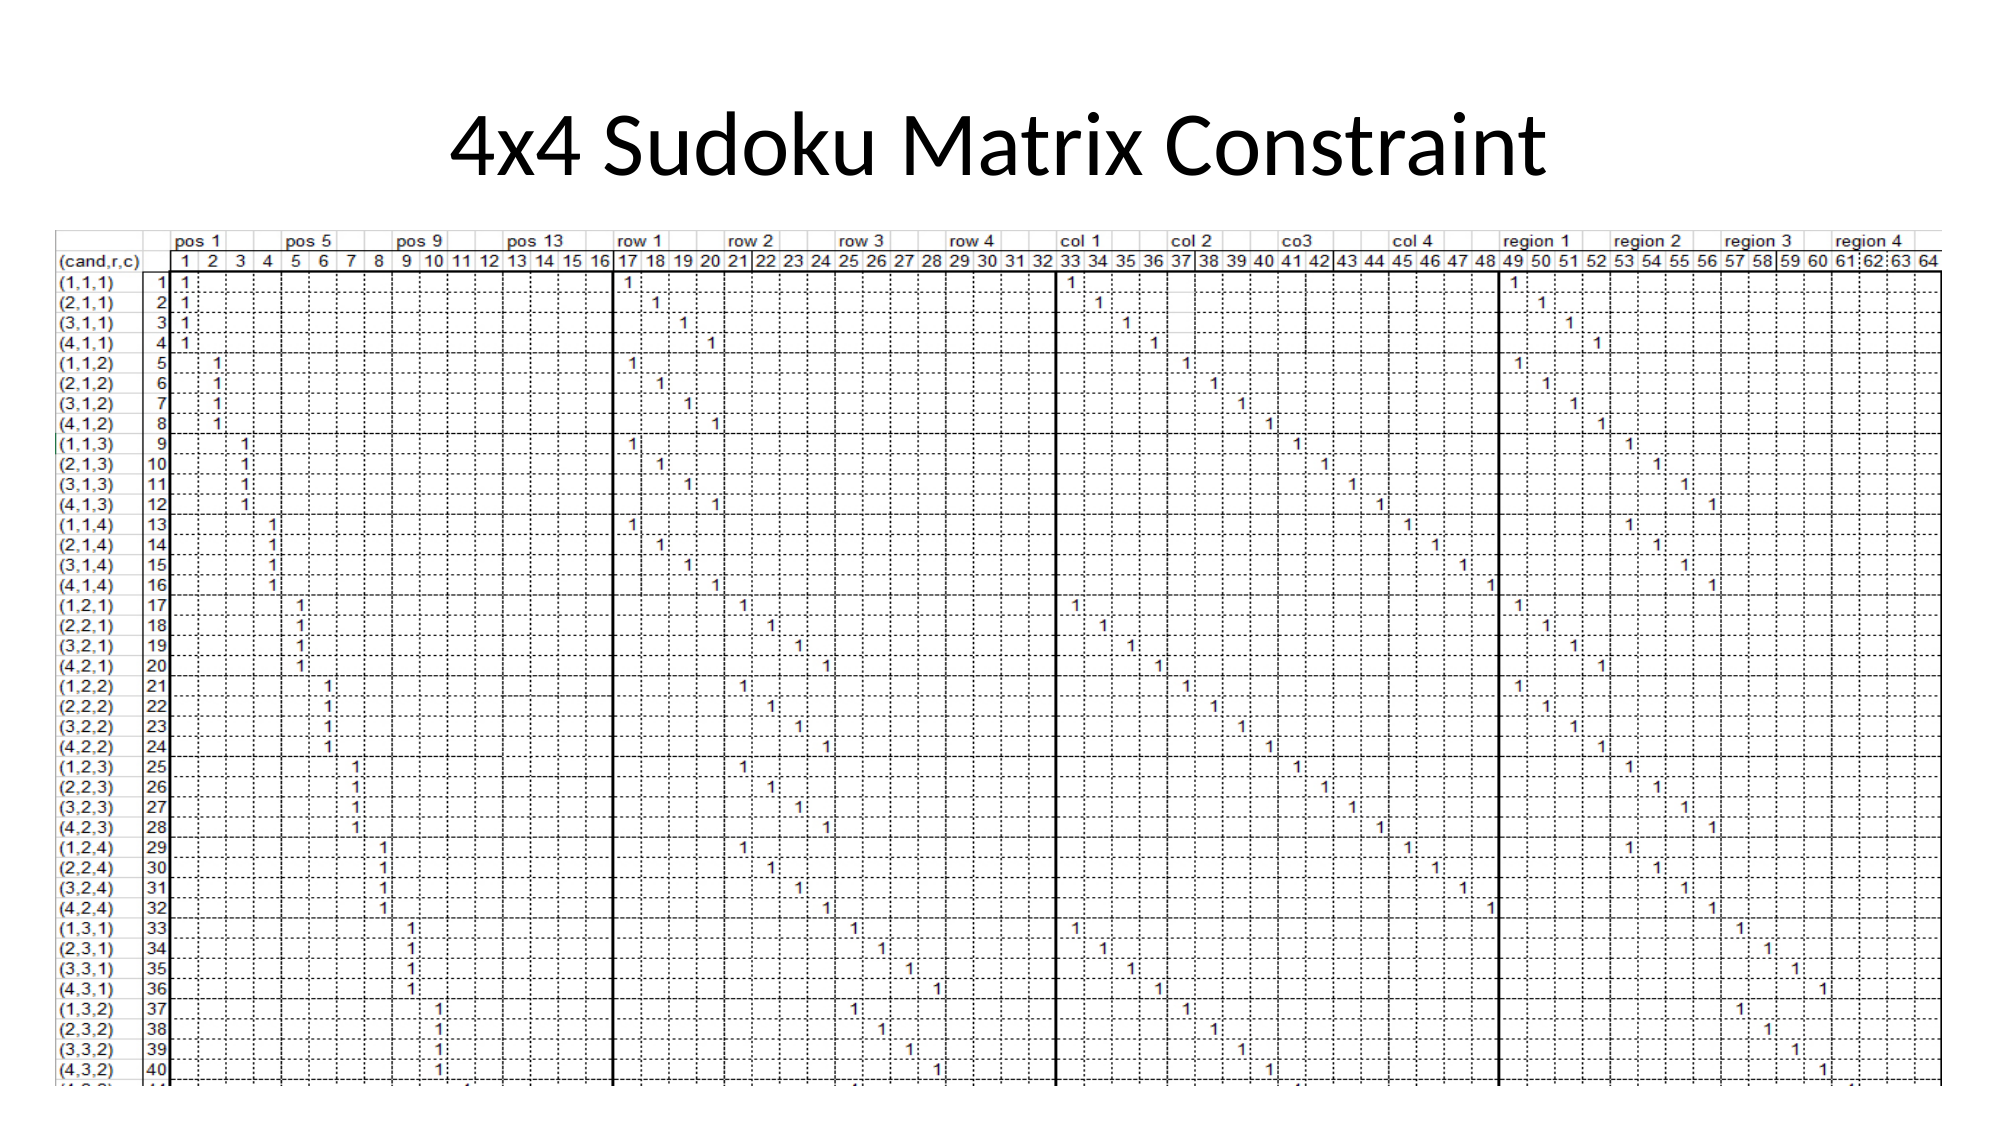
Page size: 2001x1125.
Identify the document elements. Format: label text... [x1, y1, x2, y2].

picture [55, 230, 1942, 1087]
title 4x4 Sudoku Matrix Constraint [99, 45, 1900, 229]
